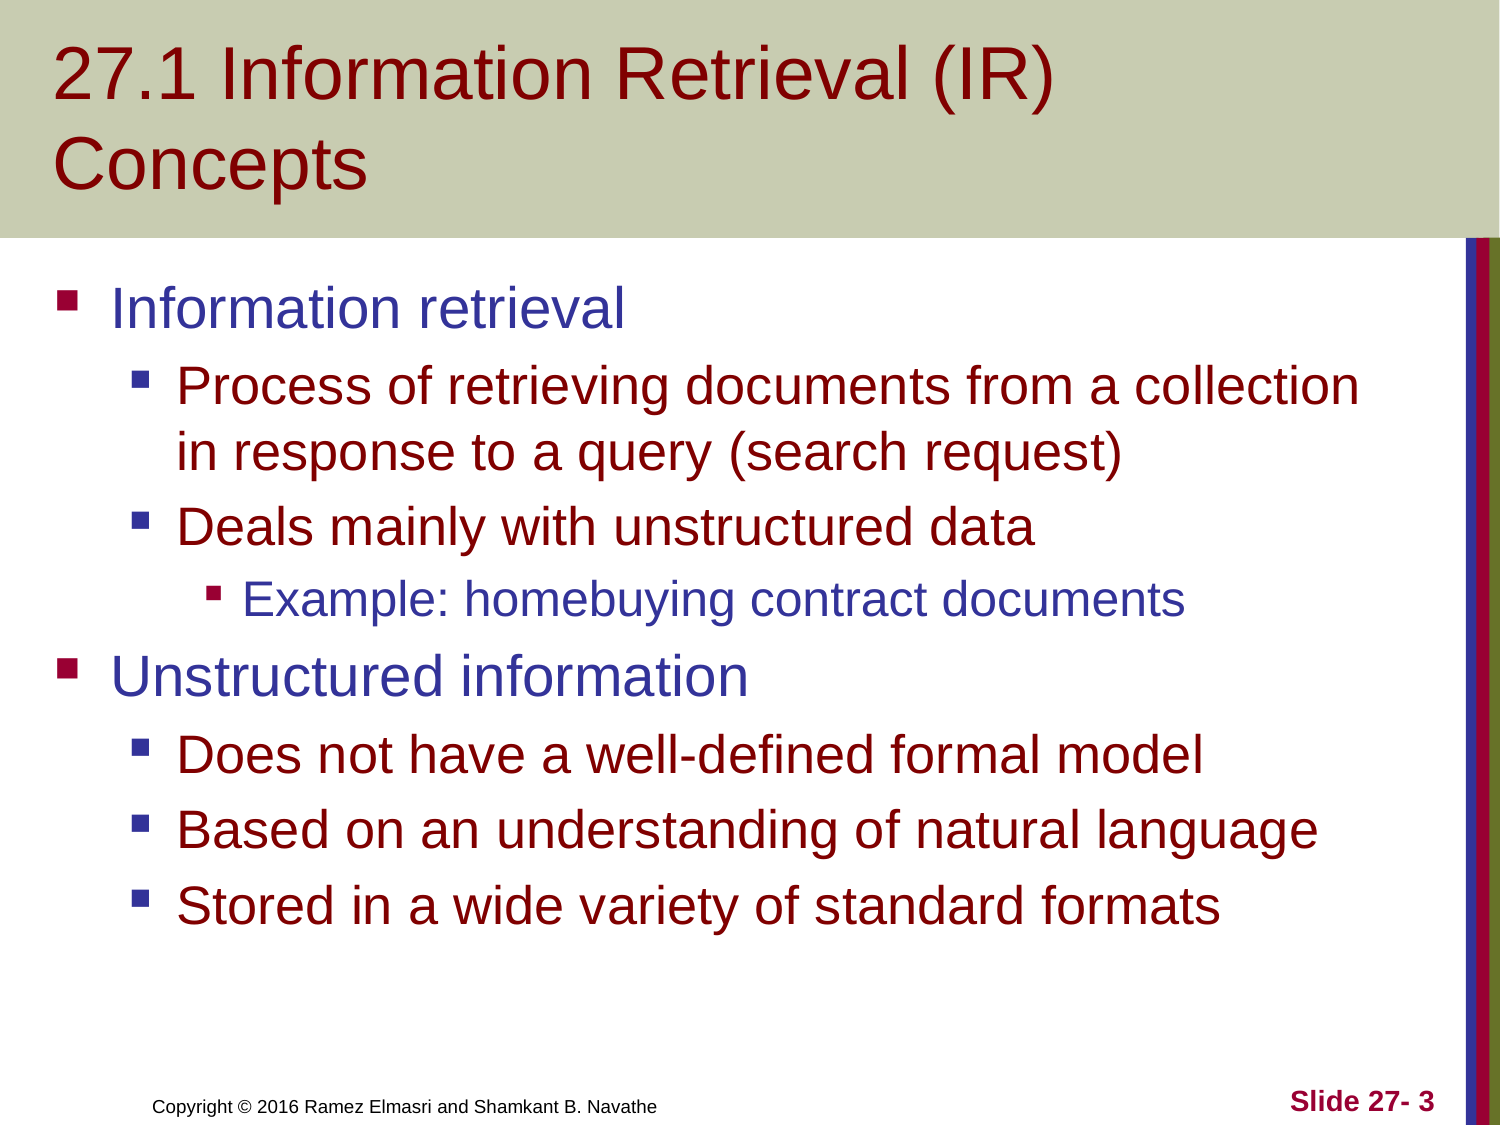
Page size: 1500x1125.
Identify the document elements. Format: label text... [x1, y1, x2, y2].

slide_number Slide 27- 3 [1137, 1049, 1451, 1125]
title 27.1 Information Retrieval (IR) Concepts [37, 49, 1317, 213]
list Information retrieval Process of retrieving documents from a collection in response to a query (search request) Deals mainly with unstructured data Example: homebuying contract documents Unstructured information Does not have a well-defined formal model Based on an understanding of natural language Stored in a wide variety of standard formats [39, 262, 1400, 1013]
